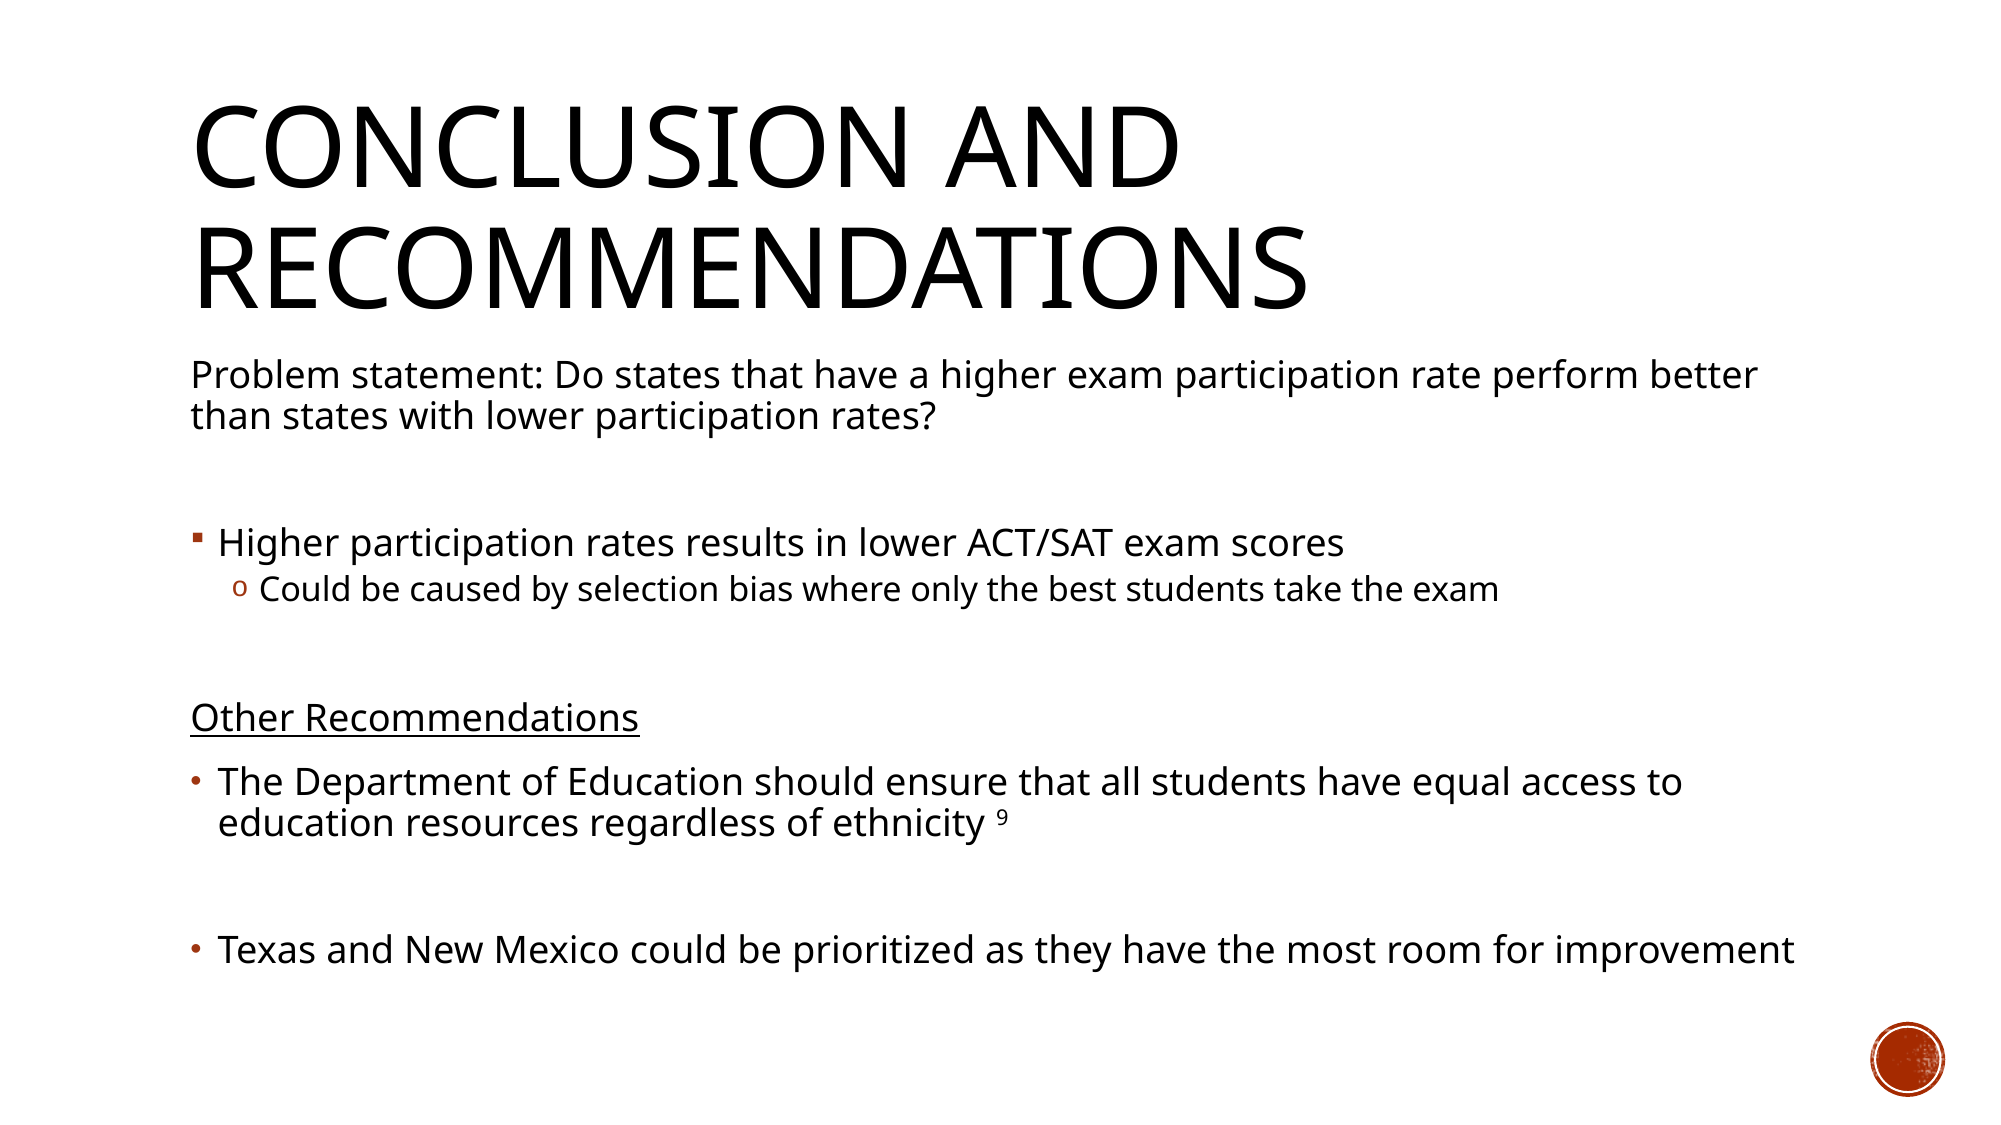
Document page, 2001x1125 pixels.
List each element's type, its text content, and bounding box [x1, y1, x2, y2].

title Conclusion and recommendations [175, 79, 1826, 344]
list Problem statement: Do states that have a higher exam participation rate perform better than states with lower participation rates? Higher participation rates results in lower ACT/SAT exam scores Could be caused by selection bias where only the best students take the exam Other Recommendations The Department of Education should ensure that all students have equal access to education resources regardless of ethnicity 9 Texas and New Mexico could be prioritized as they have the most room for improvement [175, 348, 1826, 1013]
